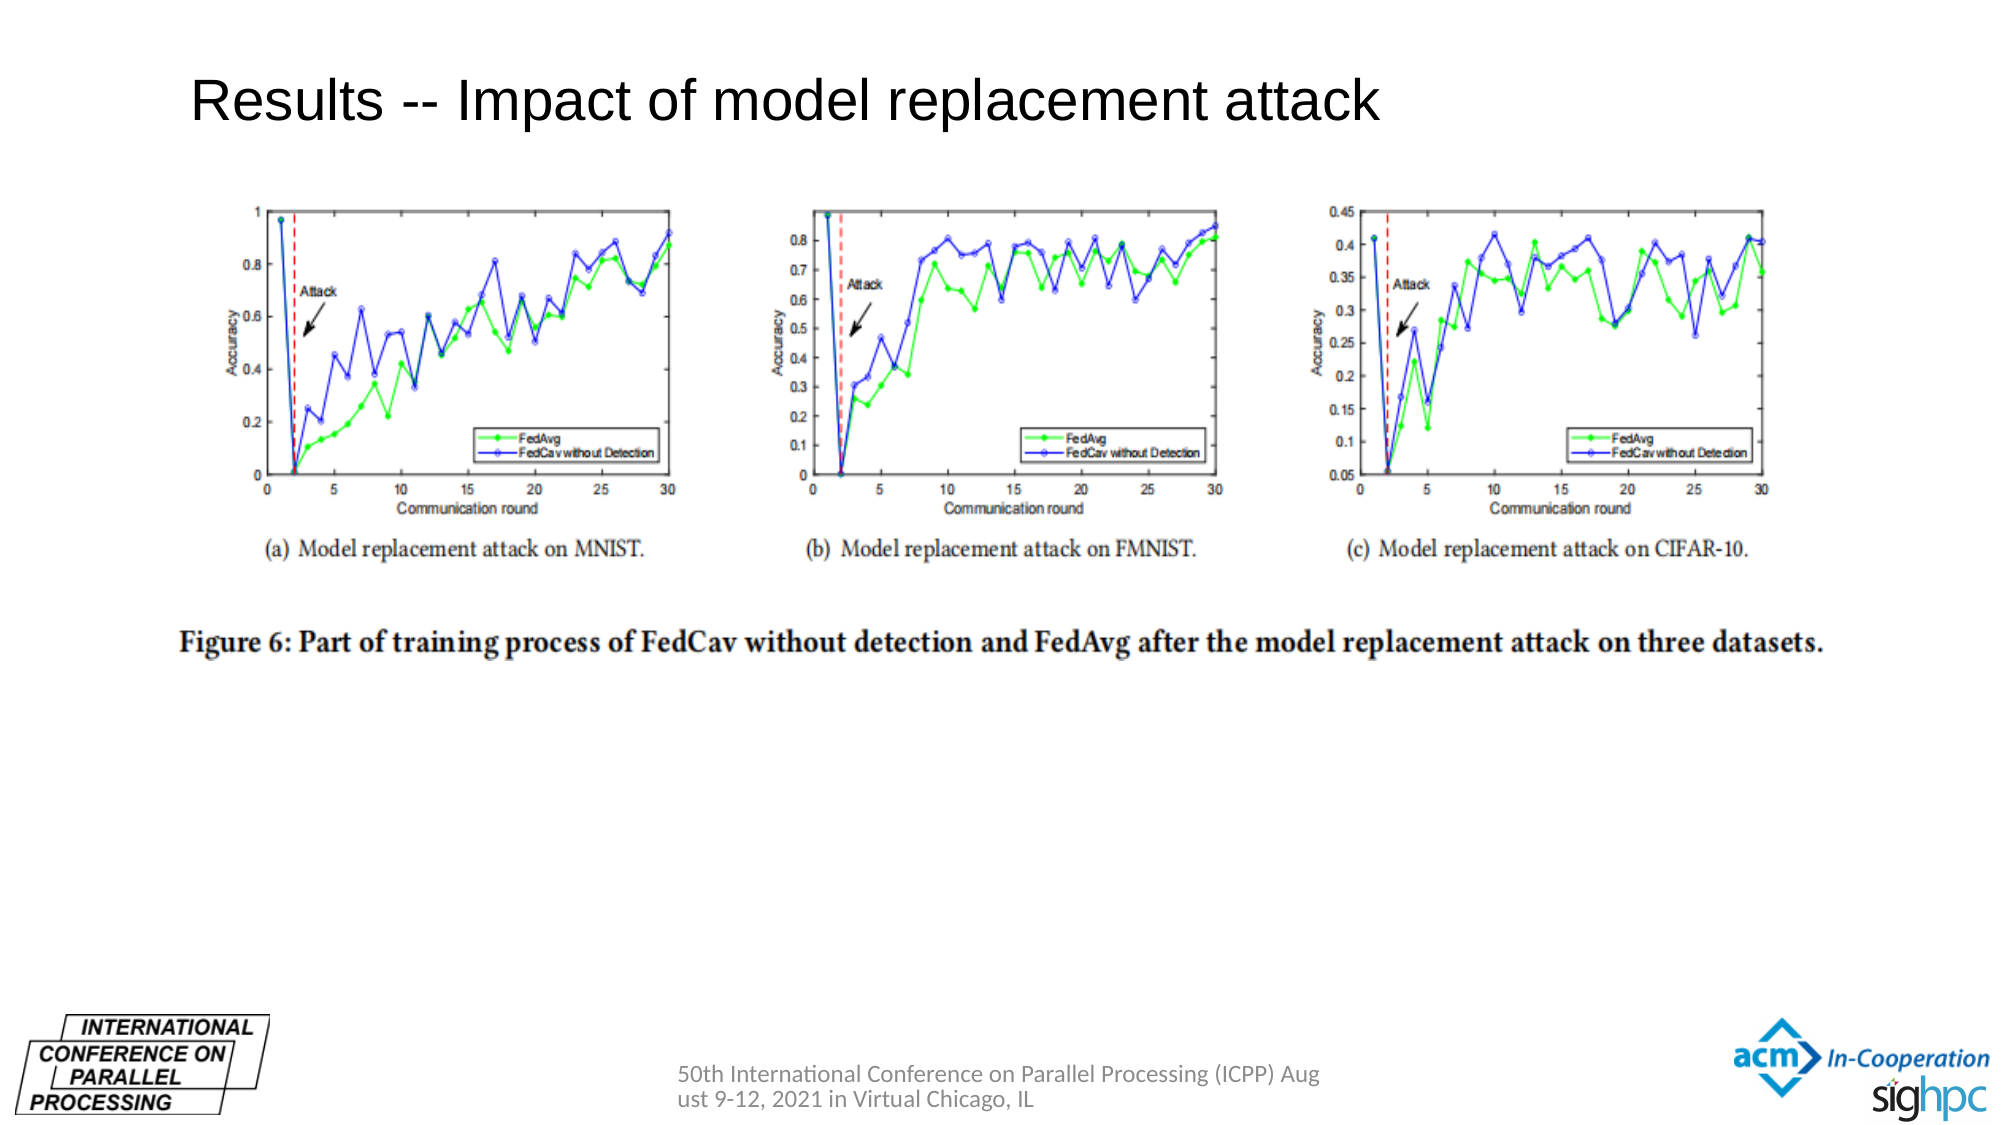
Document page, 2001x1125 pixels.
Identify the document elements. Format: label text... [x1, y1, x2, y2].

footer 50th International Conference on Parallel Processing (ICPP) August 9-12, 2021 in Virtual Chicago, IL [662, 1042, 1338, 1103]
picture [1734, 1017, 1992, 1124]
picture [175, 196, 1828, 661]
text_box Results -- Impact of model replacement attack [175, 55, 1770, 140]
